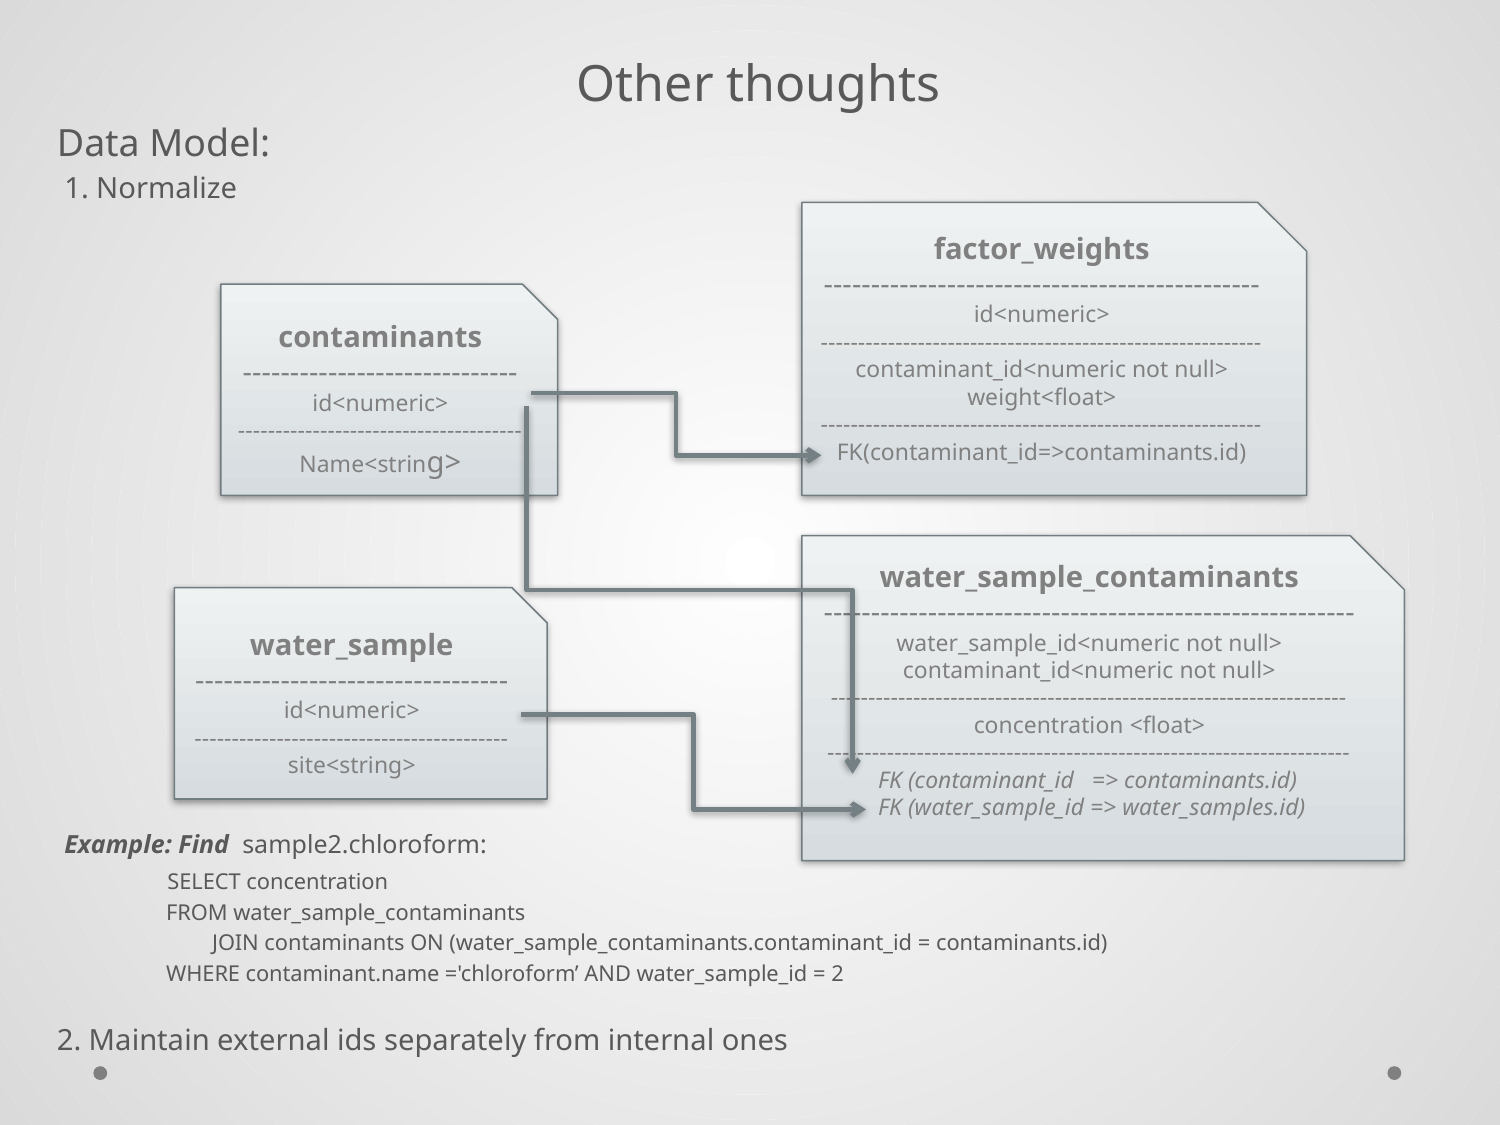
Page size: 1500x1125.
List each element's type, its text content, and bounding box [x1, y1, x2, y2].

text_box contaminants ----------------------------- id<numeric> -------------------------------------- Name<string> [219, 283, 559, 497]
text_box water_sample_contaminants -------------------------------------------------------- water_sample_id<numeric not null> contaminant_id<numeric not null> --------------------------------------------------------------------- concentration <float> ---------------------------------------------------------------------- FK (contaminant_id => contaminants.id) FK (water_sample_id => water_samples.id) [801, 534, 1406, 862]
list Other thoughts Data Model: 1. Normalize Example: Find sample2.chloroform: SELECT concentration FROM water_sample_contaminants JOIN contaminants ON (water_sample_contaminants.contaminant_id = contaminants.id) WHERE contaminant.name ='chloroform’ AND water_sample_id = 2 2. Maintain external ids separately from internal ones [34, 43, 1470, 1102]
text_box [505, 426, 874, 754]
text_box factor_weights ---------------------------------------------- id<numeric> ----------------------------------------------------------- contaminant_id<numeric not null> weight<float> ----------------------------------------------------------- FK(contaminant_id=>contaminants.id) [801, 201, 1308, 497]
text_box water_sample --------------------------------- id<numeric> ------------------------------------------ site<string> [173, 586, 515, 800]
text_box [530, 392, 822, 456]
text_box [520, 761, 867, 810]
